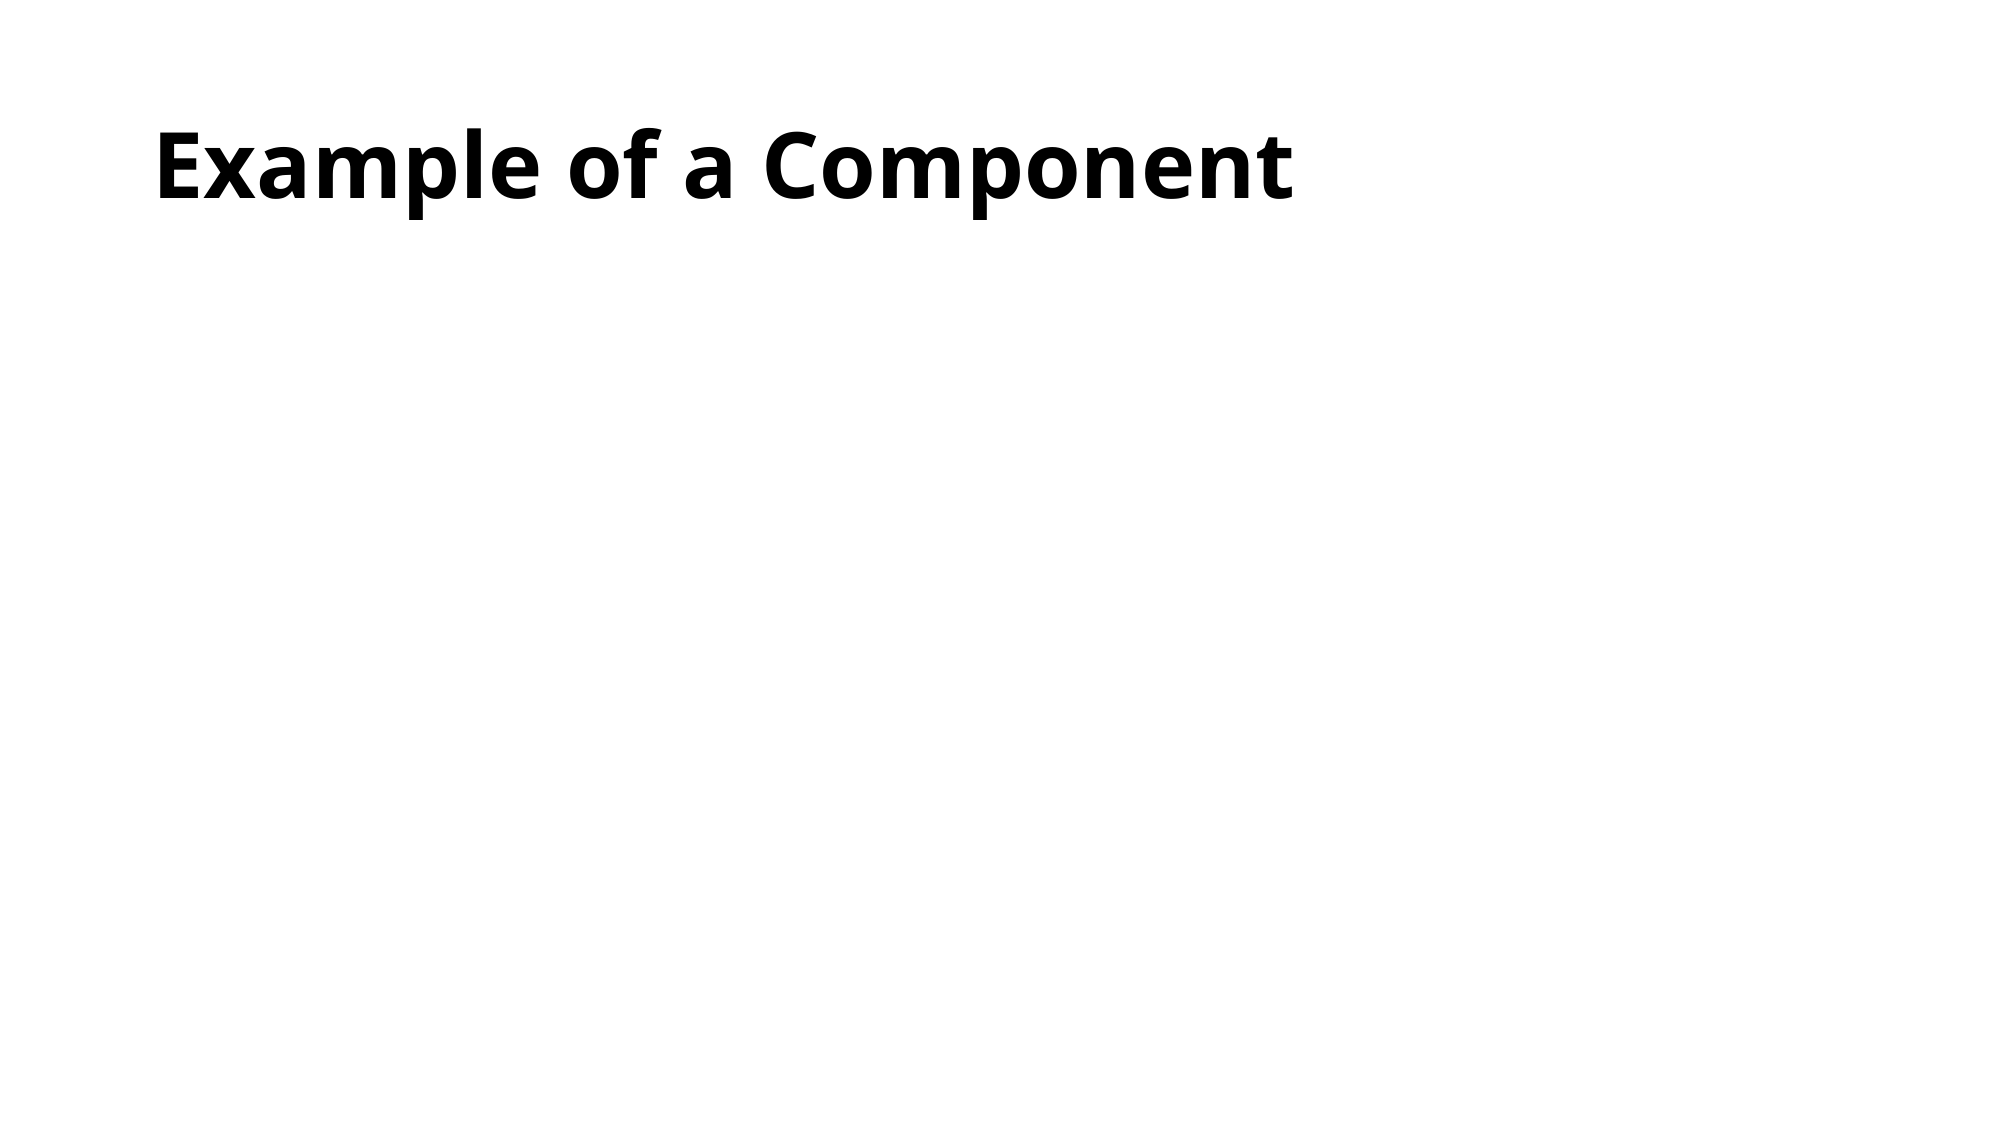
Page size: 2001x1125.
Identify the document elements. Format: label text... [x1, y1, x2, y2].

title Example of a Component [137, 59, 1863, 278]
